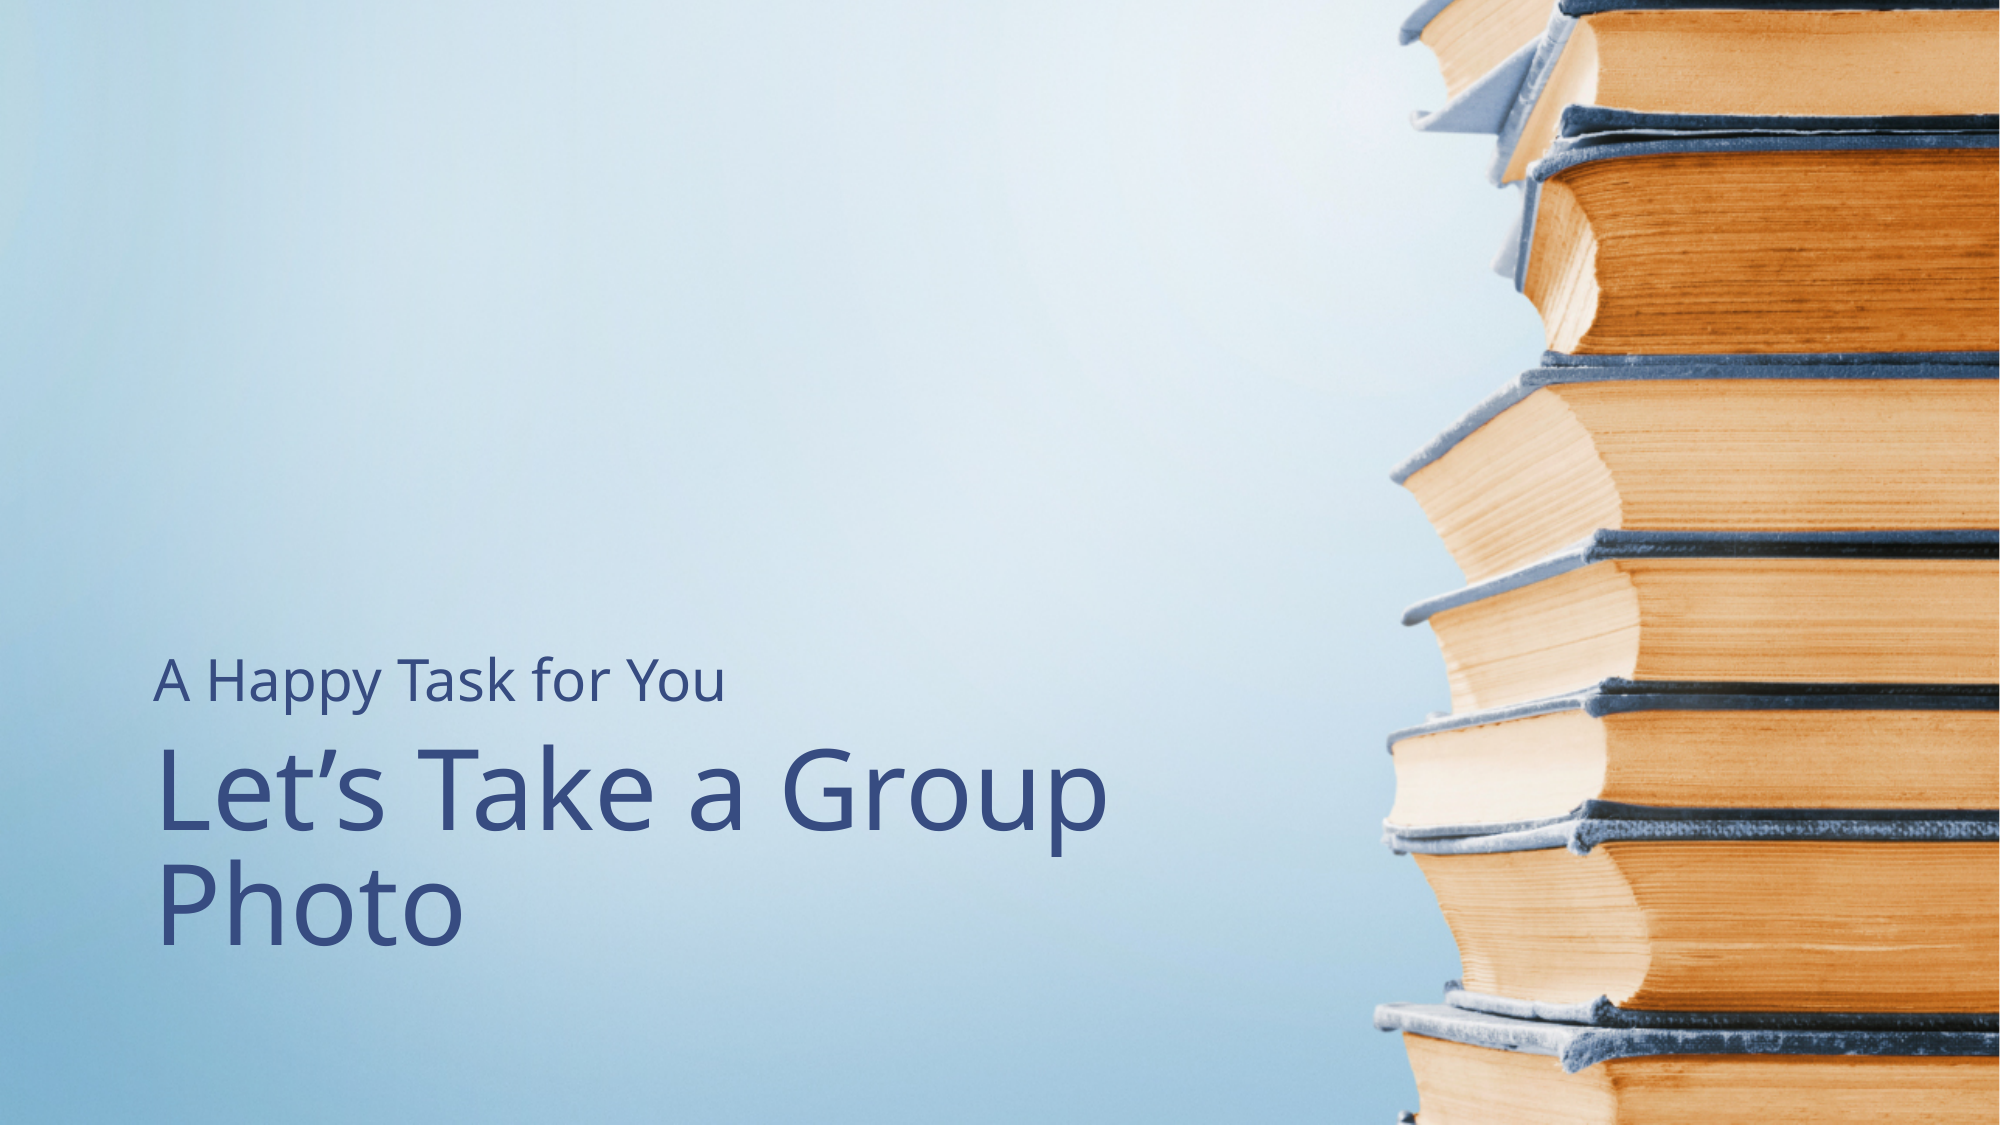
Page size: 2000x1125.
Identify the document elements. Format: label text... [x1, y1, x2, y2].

title Let’s Take a Group Photo [133, 729, 1283, 1046]
list A Happy Task for You [133, 512, 1283, 726]
picture [0, 0, 2000, 1125]
